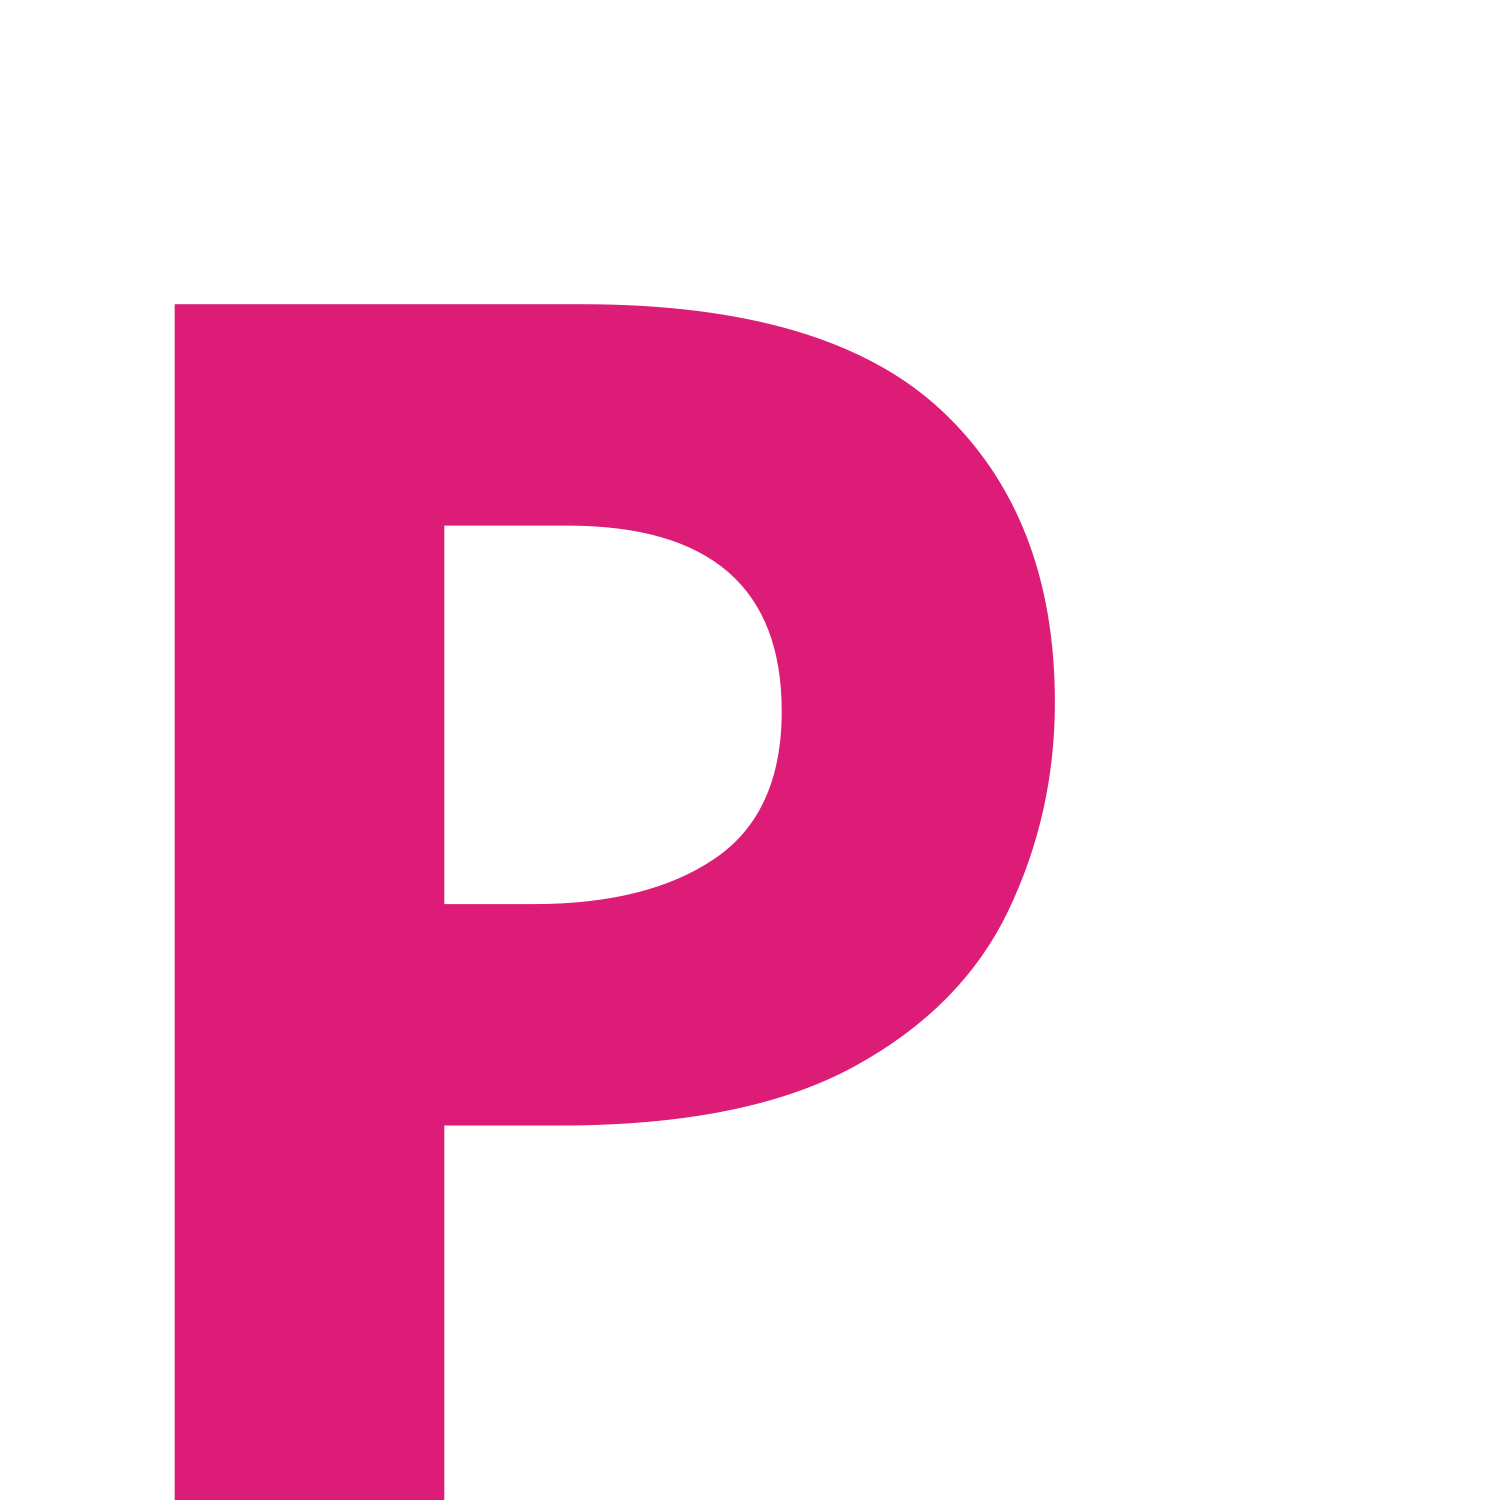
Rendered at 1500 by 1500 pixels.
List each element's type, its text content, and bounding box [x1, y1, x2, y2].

text_box P [0, 0, 1219, 1500]
